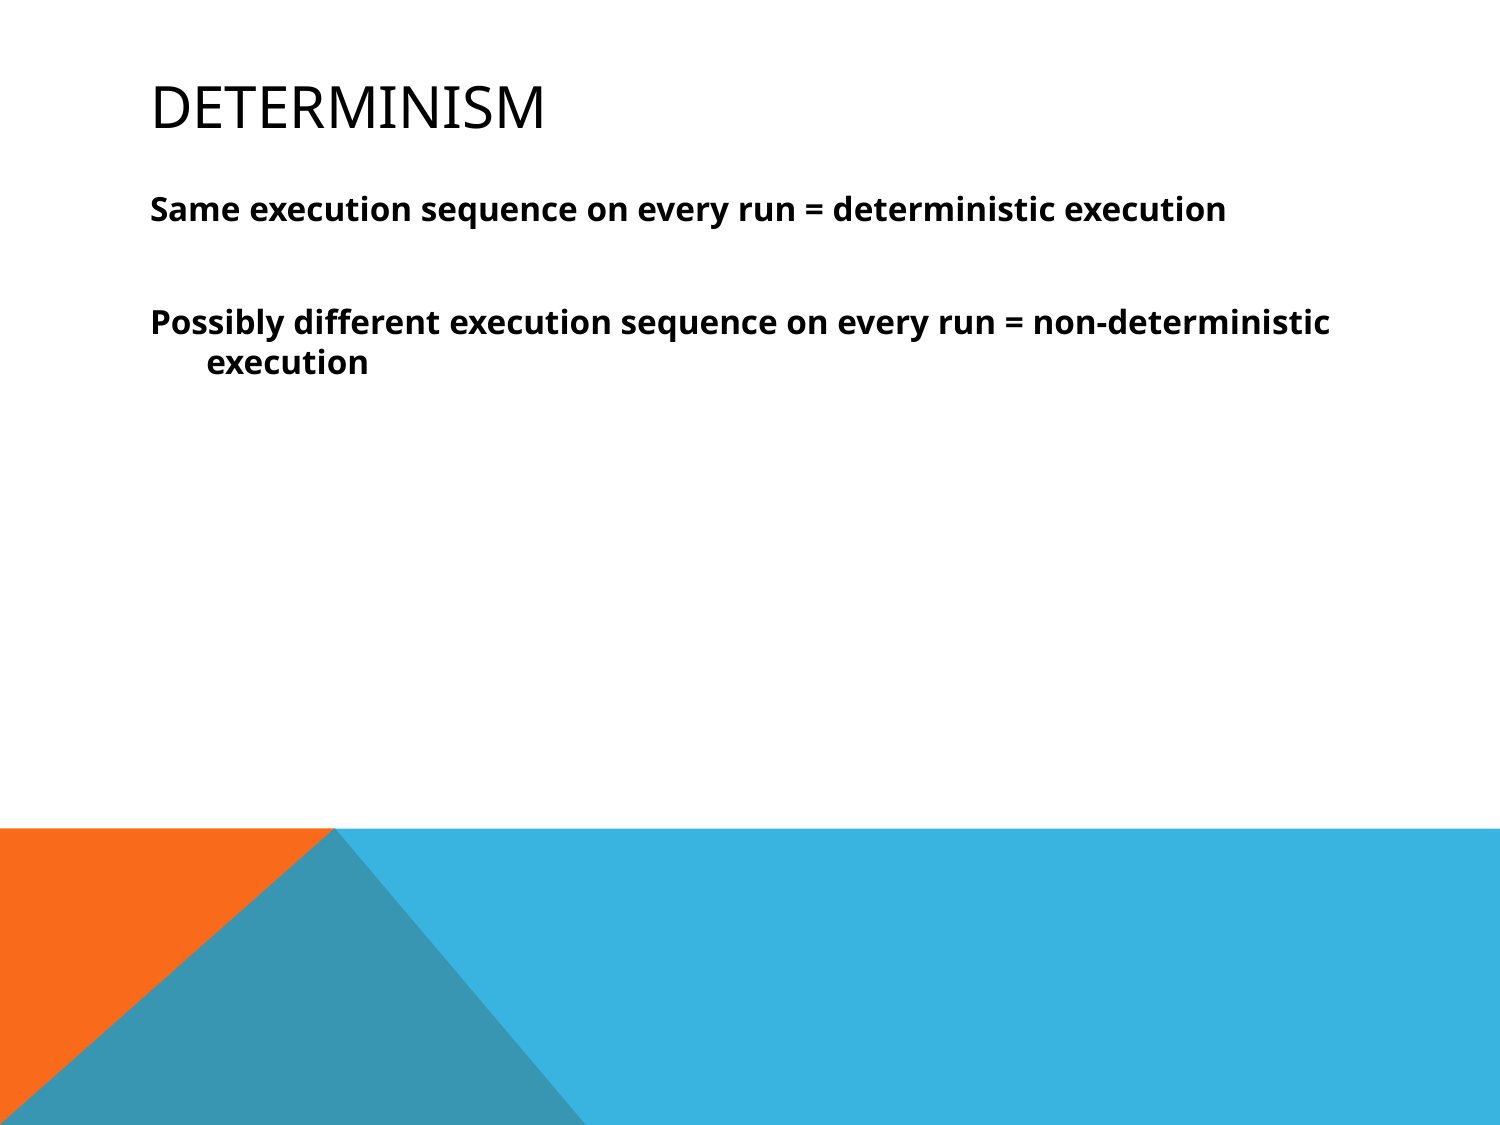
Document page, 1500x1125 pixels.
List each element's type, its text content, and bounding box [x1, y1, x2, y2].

title Determinism [135, 60, 1369, 150]
list Same execution sequence on every run = deterministic execution Possibly different execution sequence on every run = non-deterministic execution [135, 180, 1369, 768]
